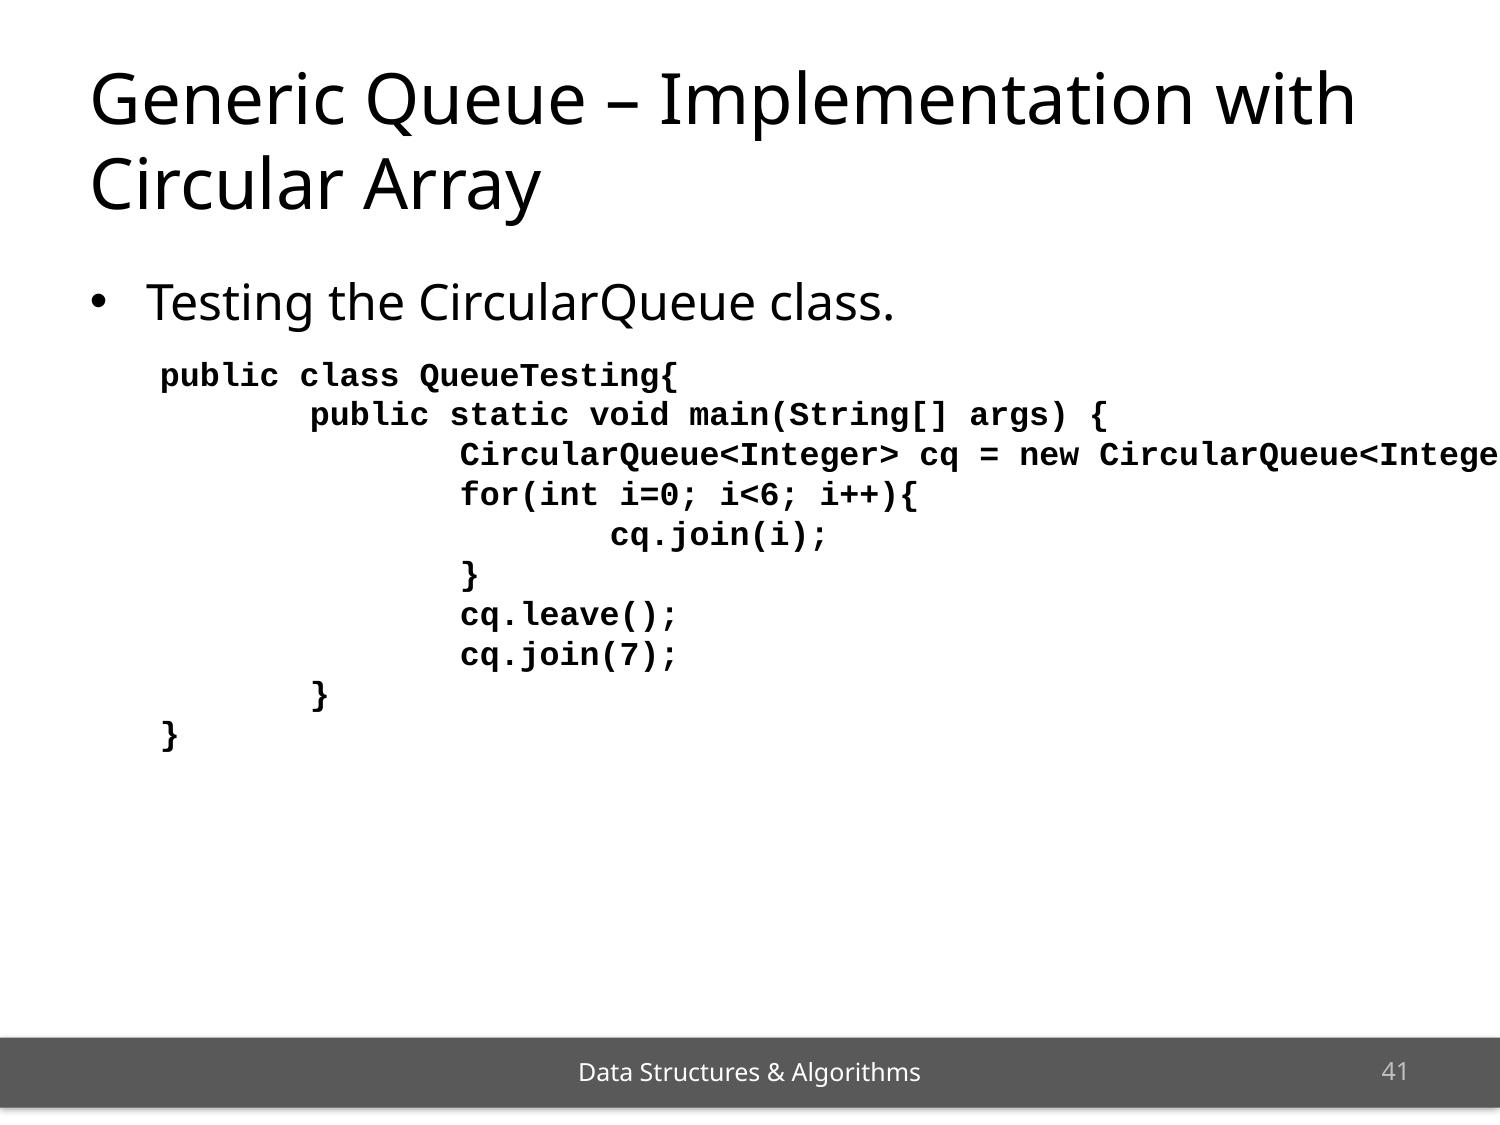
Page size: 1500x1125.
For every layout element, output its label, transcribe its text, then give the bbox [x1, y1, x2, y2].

text_box <number> [1074, 1042, 1425, 1103]
text_box Testing the CircularQueue class. [75, 262, 1425, 1005]
text_box Generic Queue – Implementation with Circular Array [75, 45, 1425, 233]
text_box public class QueueTesting{ public static void main(String[] args) { CircularQueue<Integer> cq = new CircularQueue<Integer>(6); for(int i=0; i<6; i++){ cq.join(i); } cq.leave(); cq.join(7); } } [145, 345, 1483, 760]
